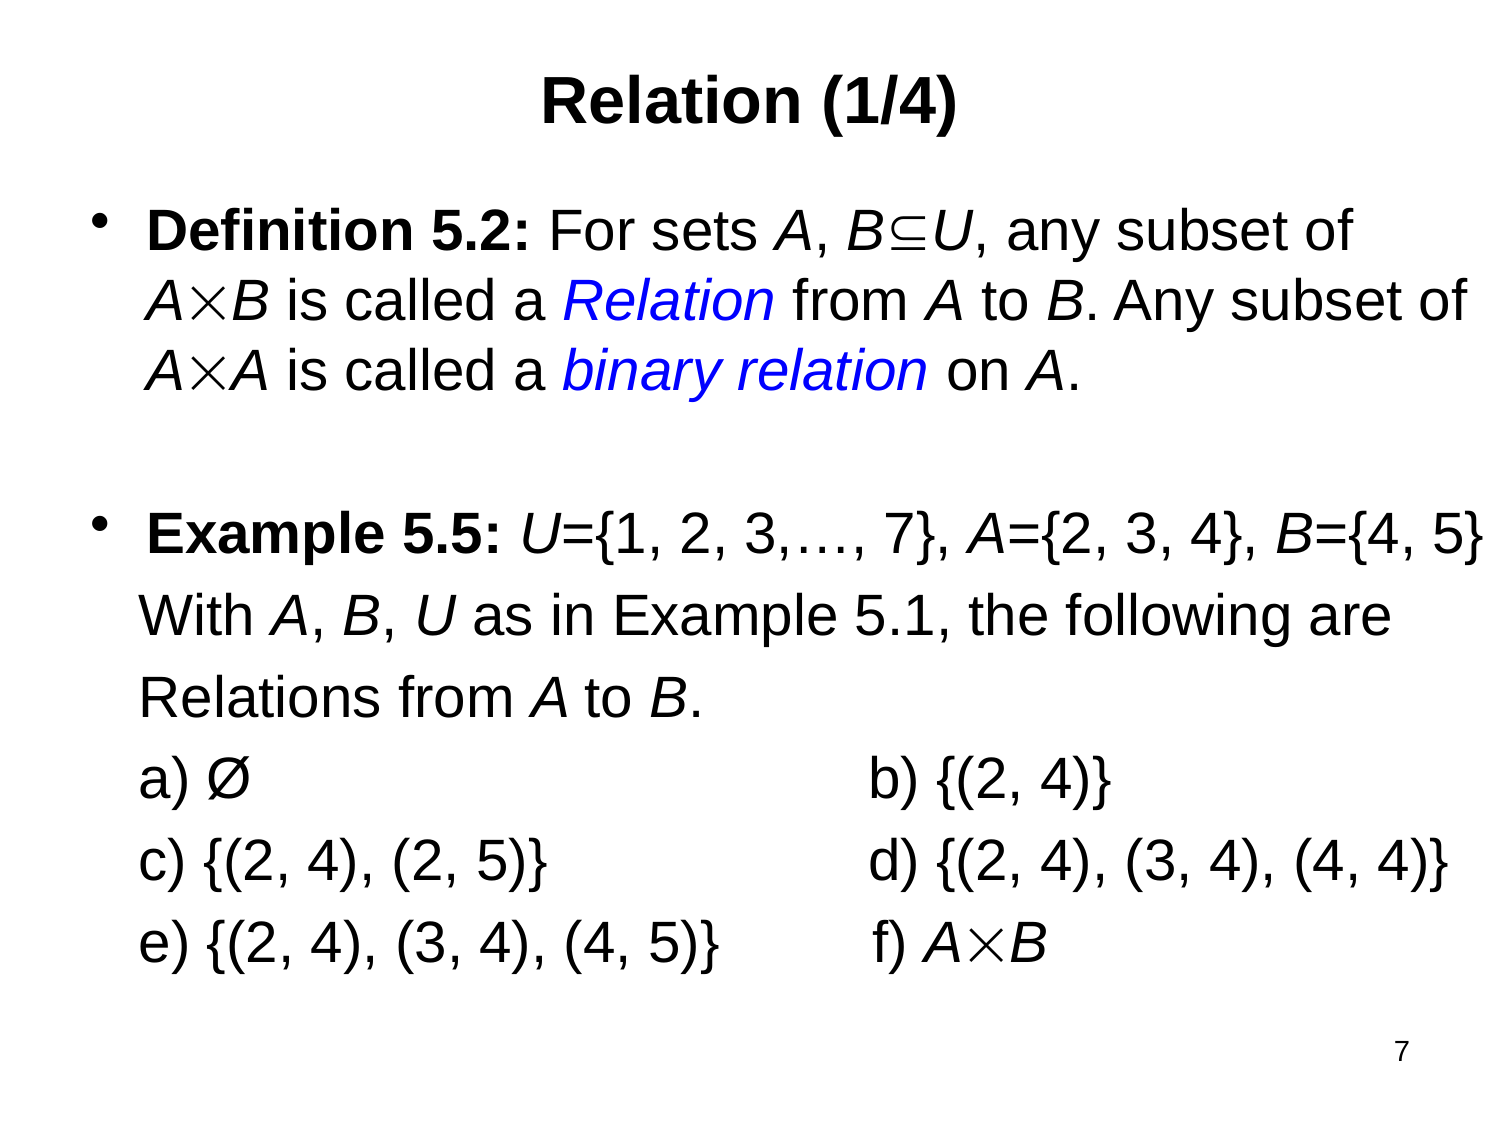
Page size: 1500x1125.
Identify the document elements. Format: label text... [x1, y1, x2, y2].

list Definition 5.2: For sets A, BU, any subset of AB is called a Relation from A to B. Any subset of AA is called a binary relation on A. Example 5.5: U={1, 2, 3,…, 7}, A={2, 3, 4}, B={4, 5} With A, B, U as in Example 5.1, the following are Relations from A to B. a) Ø b) {(2, 4)} c) {(2, 4), (2, 5)} d) {(2, 4), (3, 4), (4, 4)} e) {(2, 4), (3, 4), (4, 5)} f) AB [75, 184, 1500, 1005]
title Relation (1/4) [75, 45, 1425, 149]
slide_number 7 [1074, 1024, 1425, 1103]
